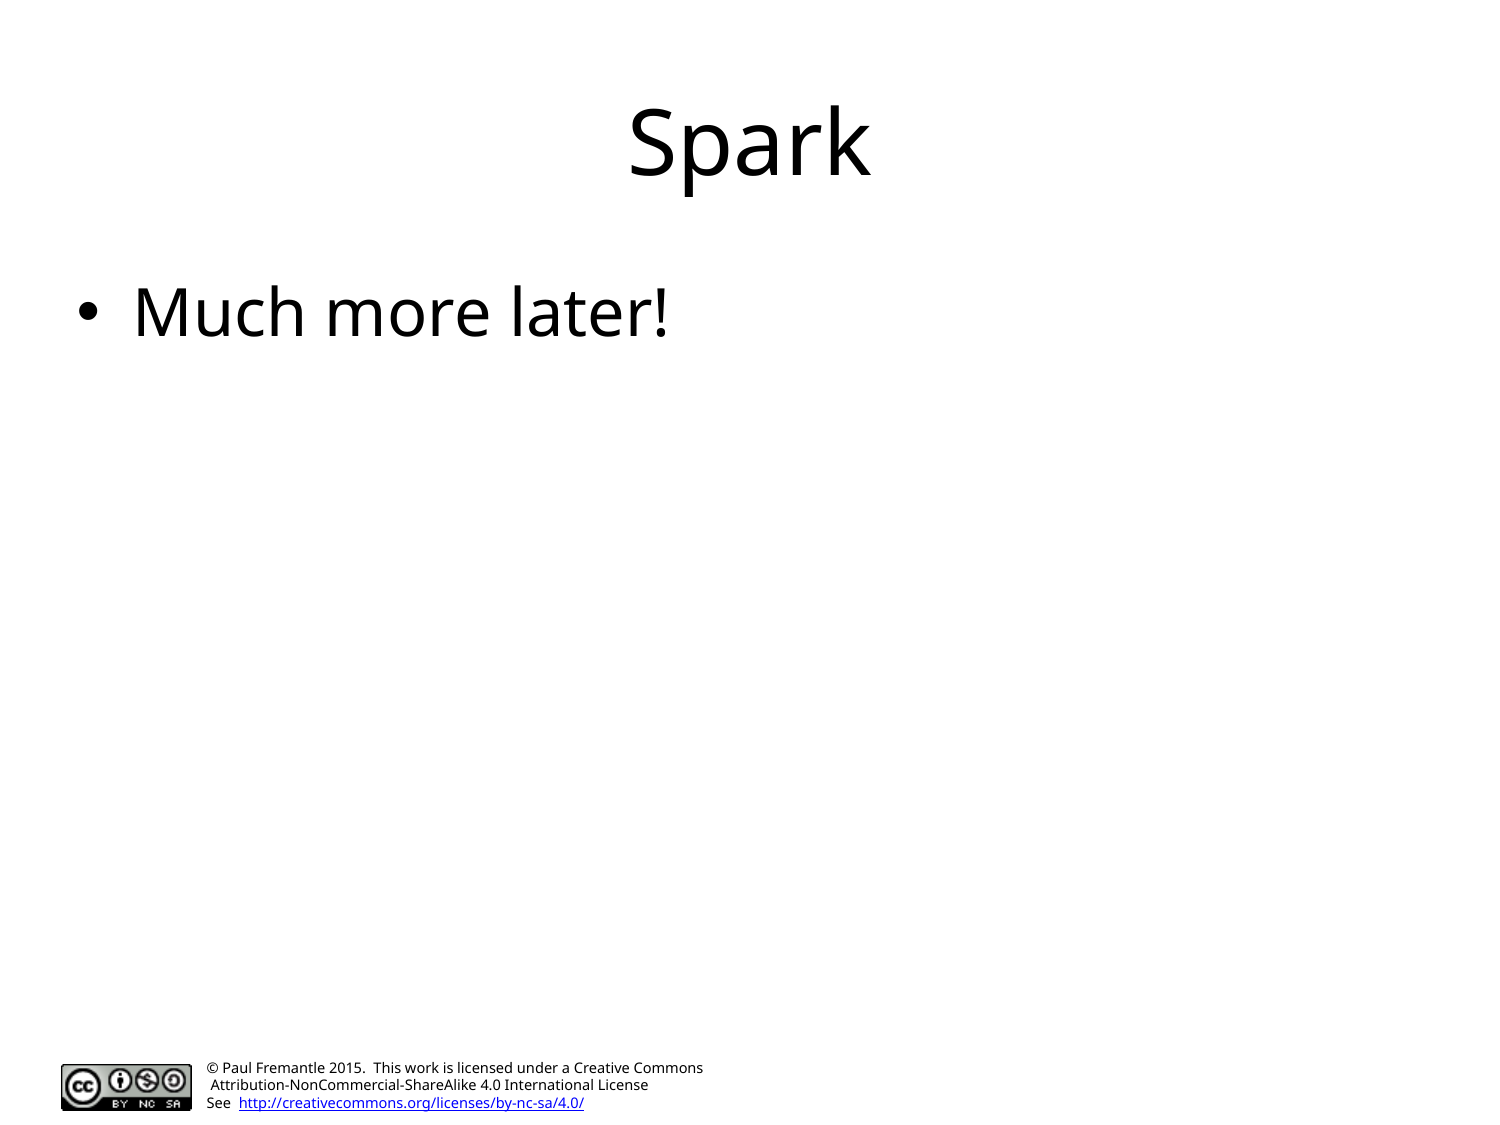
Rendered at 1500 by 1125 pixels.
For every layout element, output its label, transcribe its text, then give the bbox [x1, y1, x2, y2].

picture [61, 1064, 192, 1111]
list Much more later! [61, 262, 1412, 1005]
title Spark [75, 45, 1425, 233]
